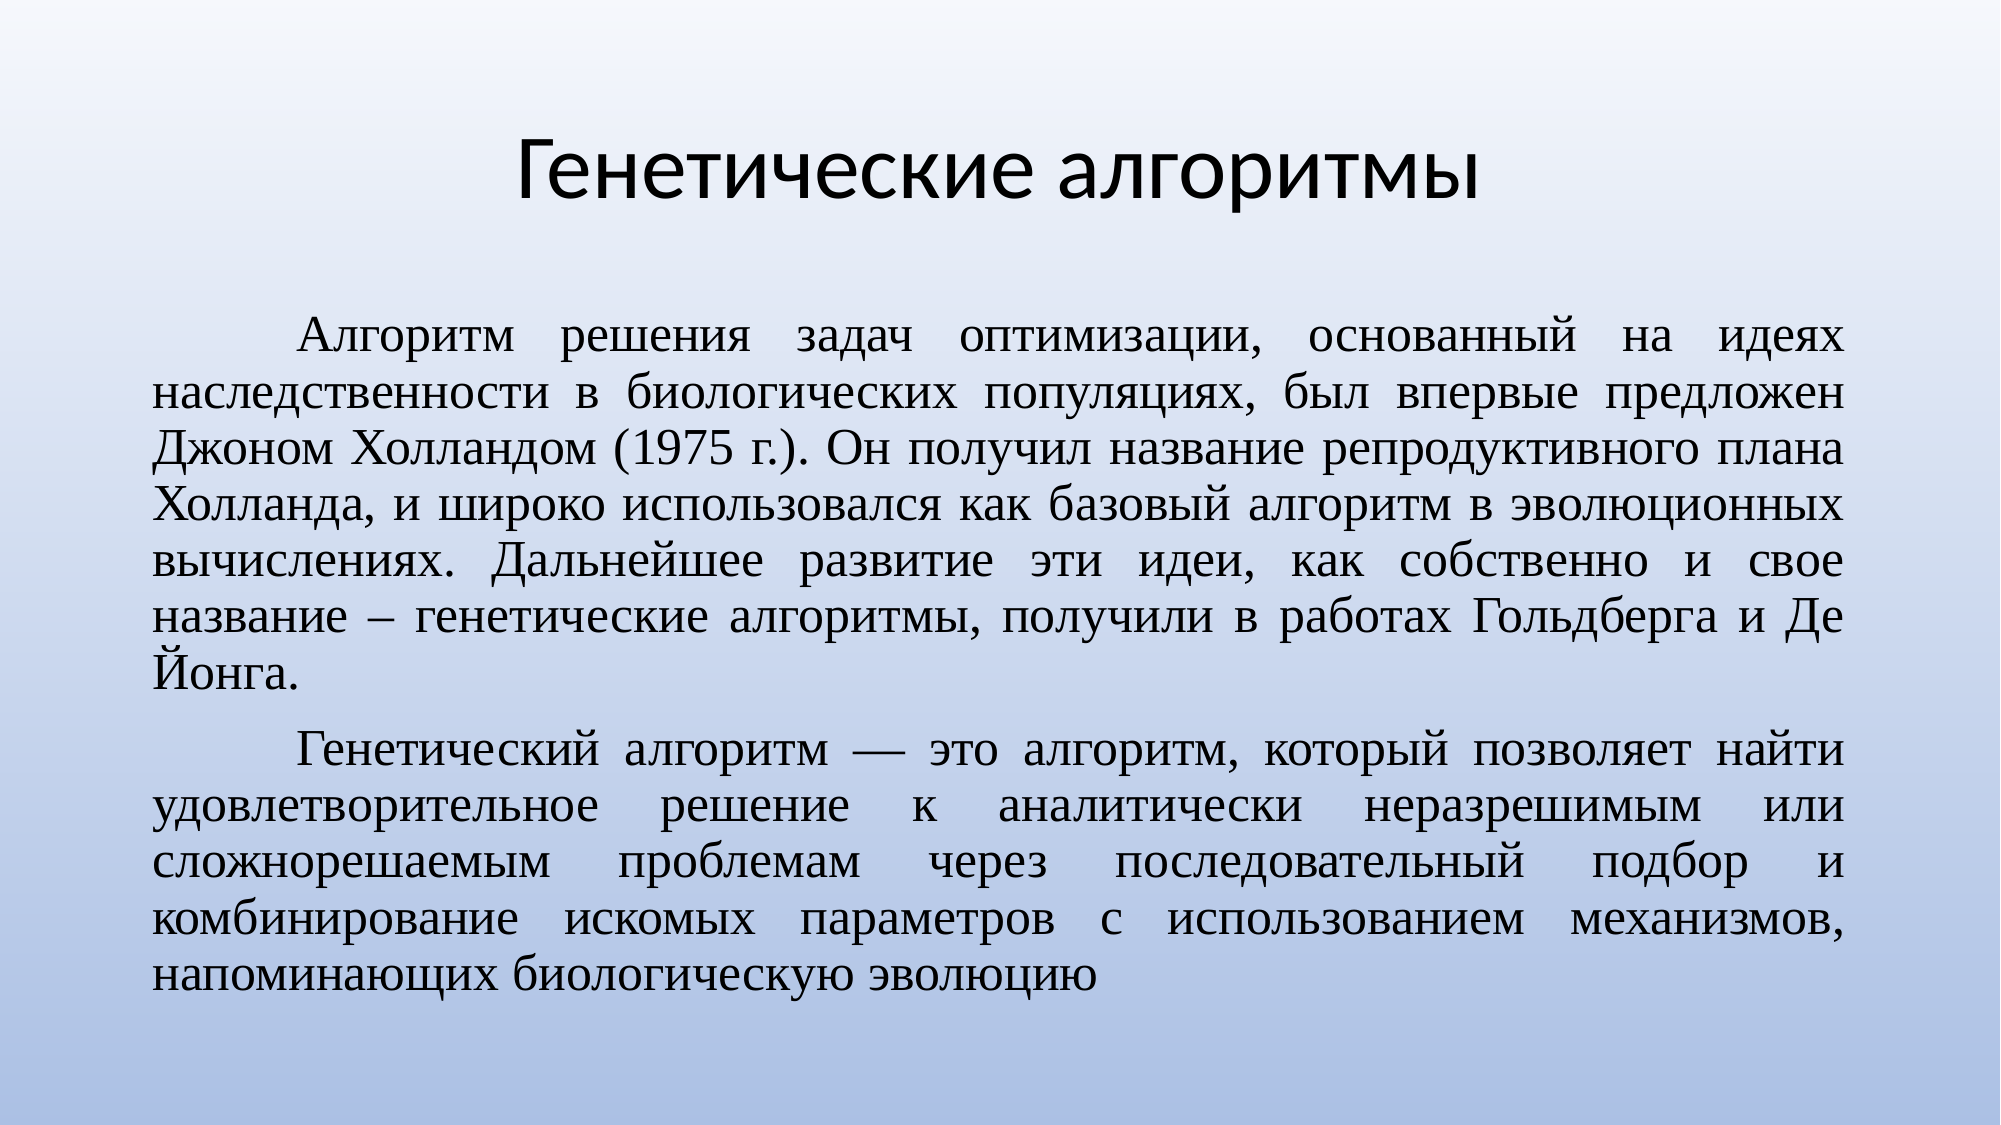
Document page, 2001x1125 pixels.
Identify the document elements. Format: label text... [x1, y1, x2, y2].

text_box [137, 731, 1863, 811]
list Алгоритм решения задач оптимизации, основанный на идеях наследственности в биологических популяциях, был впервые предложен Джоном Холландом (1975 г.). Он получил название репродуктивного плана Холланда, и широко использовался как базовый алгоритм в эволюционных вычислениях. Дальнейшее развитие эти идеи, как собственно и свое название – генетические алгоритмы, получили в работах Гольдберга и Де Йонга. Генетический алгоритм — это алгоритм, который позволяет найти удовлетворительное решение к аналитически неразрешимым или сложнорешаемым проблемам через последовательный подбор и комбинирование искомых параметров с использованием механизмов, напоминающих биологическую эволюцию [137, 299, 1863, 731]
title Генетические алгоритмы [137, 59, 1863, 278]
list Алгоритм решения задач оптимизации, основанный на идеях наследственности в биологических популяциях, был впервые предложен Джоном Холландом (1975 г.). Он получил название репродуктивного плана Холланда, и широко использовался как базовый алгоритм в эволюционных вычислениях. Дальнейшее развитие эти идеи, как собственно и свое название – генетические алгоритмы, получили в работах Гольдберга и Де Йонга. Генетический алгоритм — это алгоритм, который позволяет найти удовлетворительное решение к аналитически неразрешимым или сложнорешаемым проблемам через последовательный подбор и комбинирование искомых параметров с использованием механизмов, напоминающих биологическую эволюцию [137, 811, 1863, 1014]
